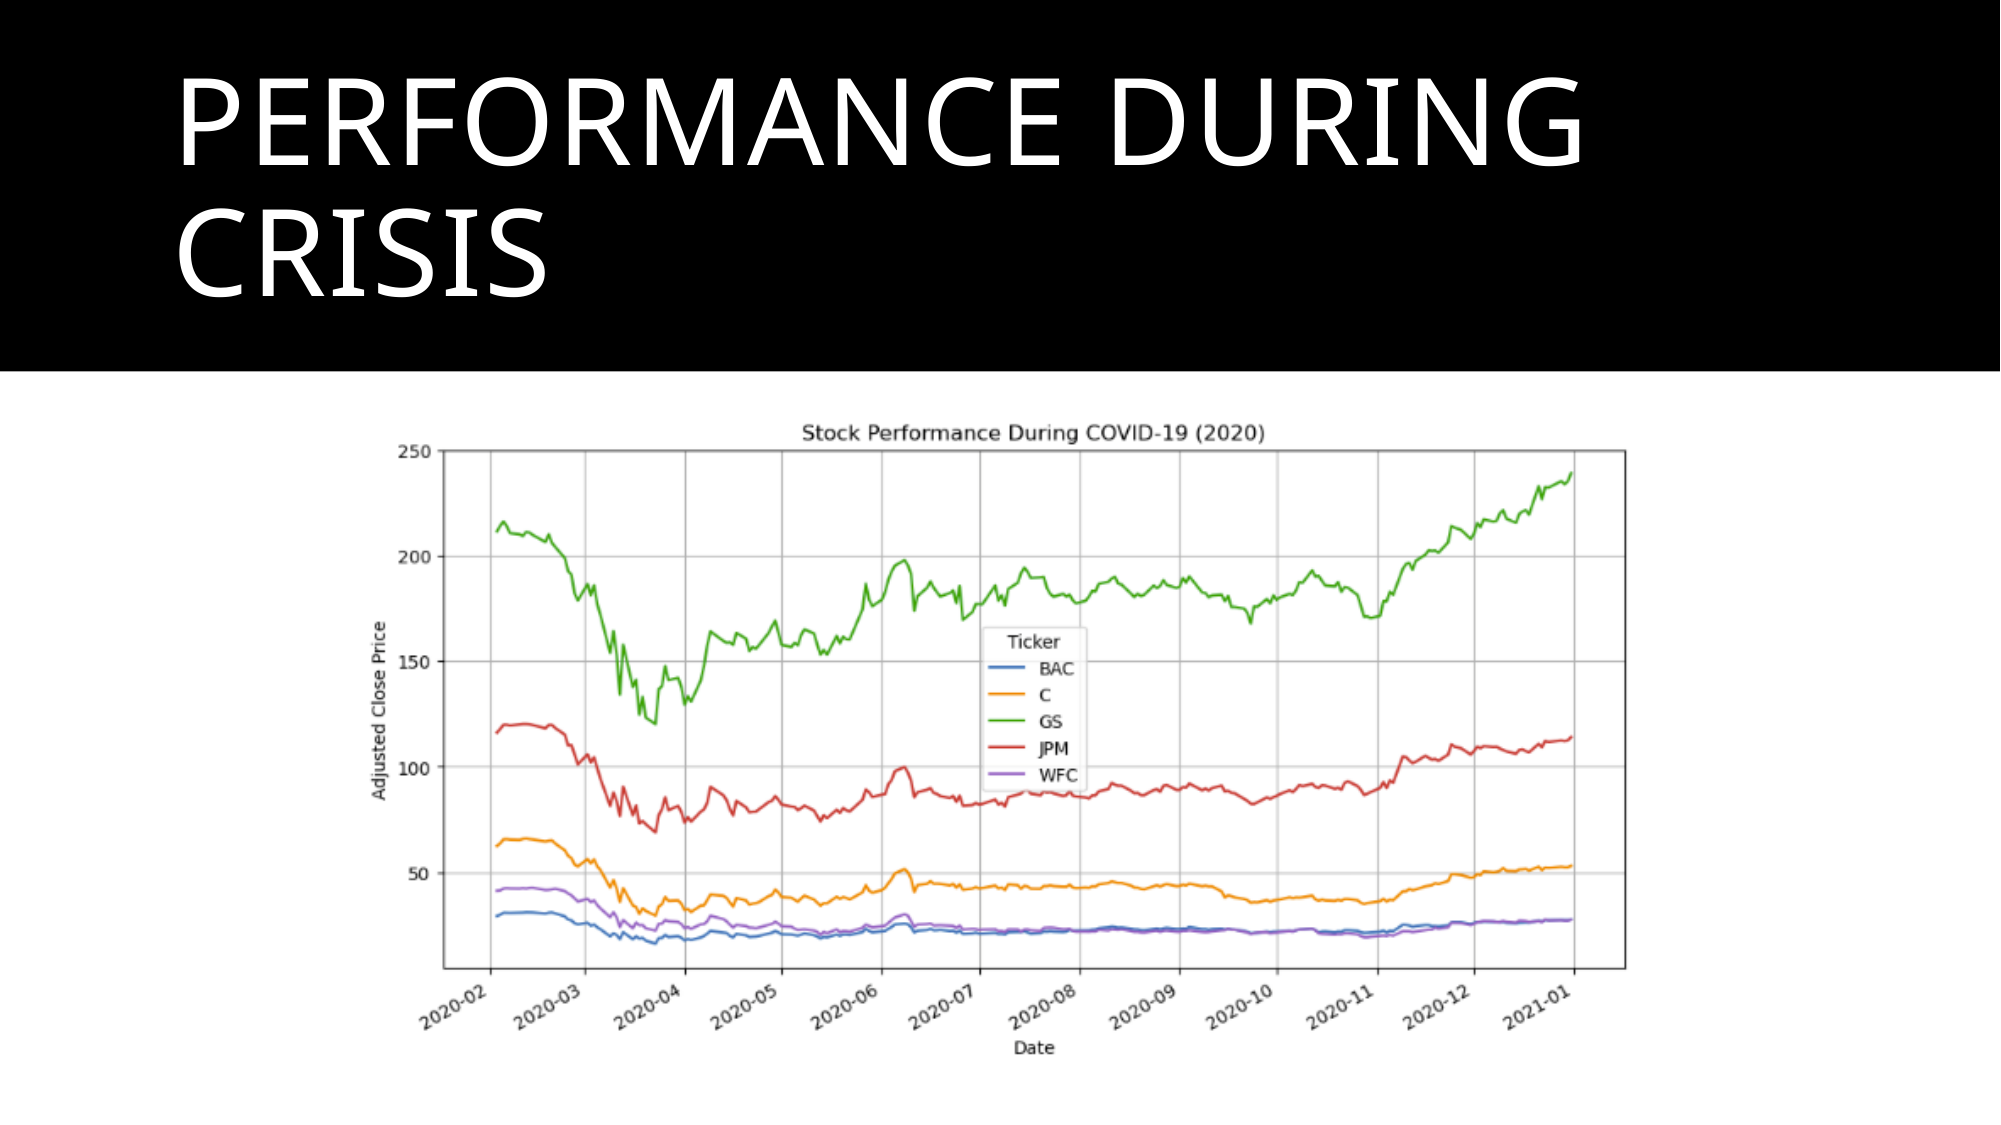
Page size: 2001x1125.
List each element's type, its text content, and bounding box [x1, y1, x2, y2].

title Performance during crisis [157, 52, 1842, 332]
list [343, 416, 1657, 1073]
